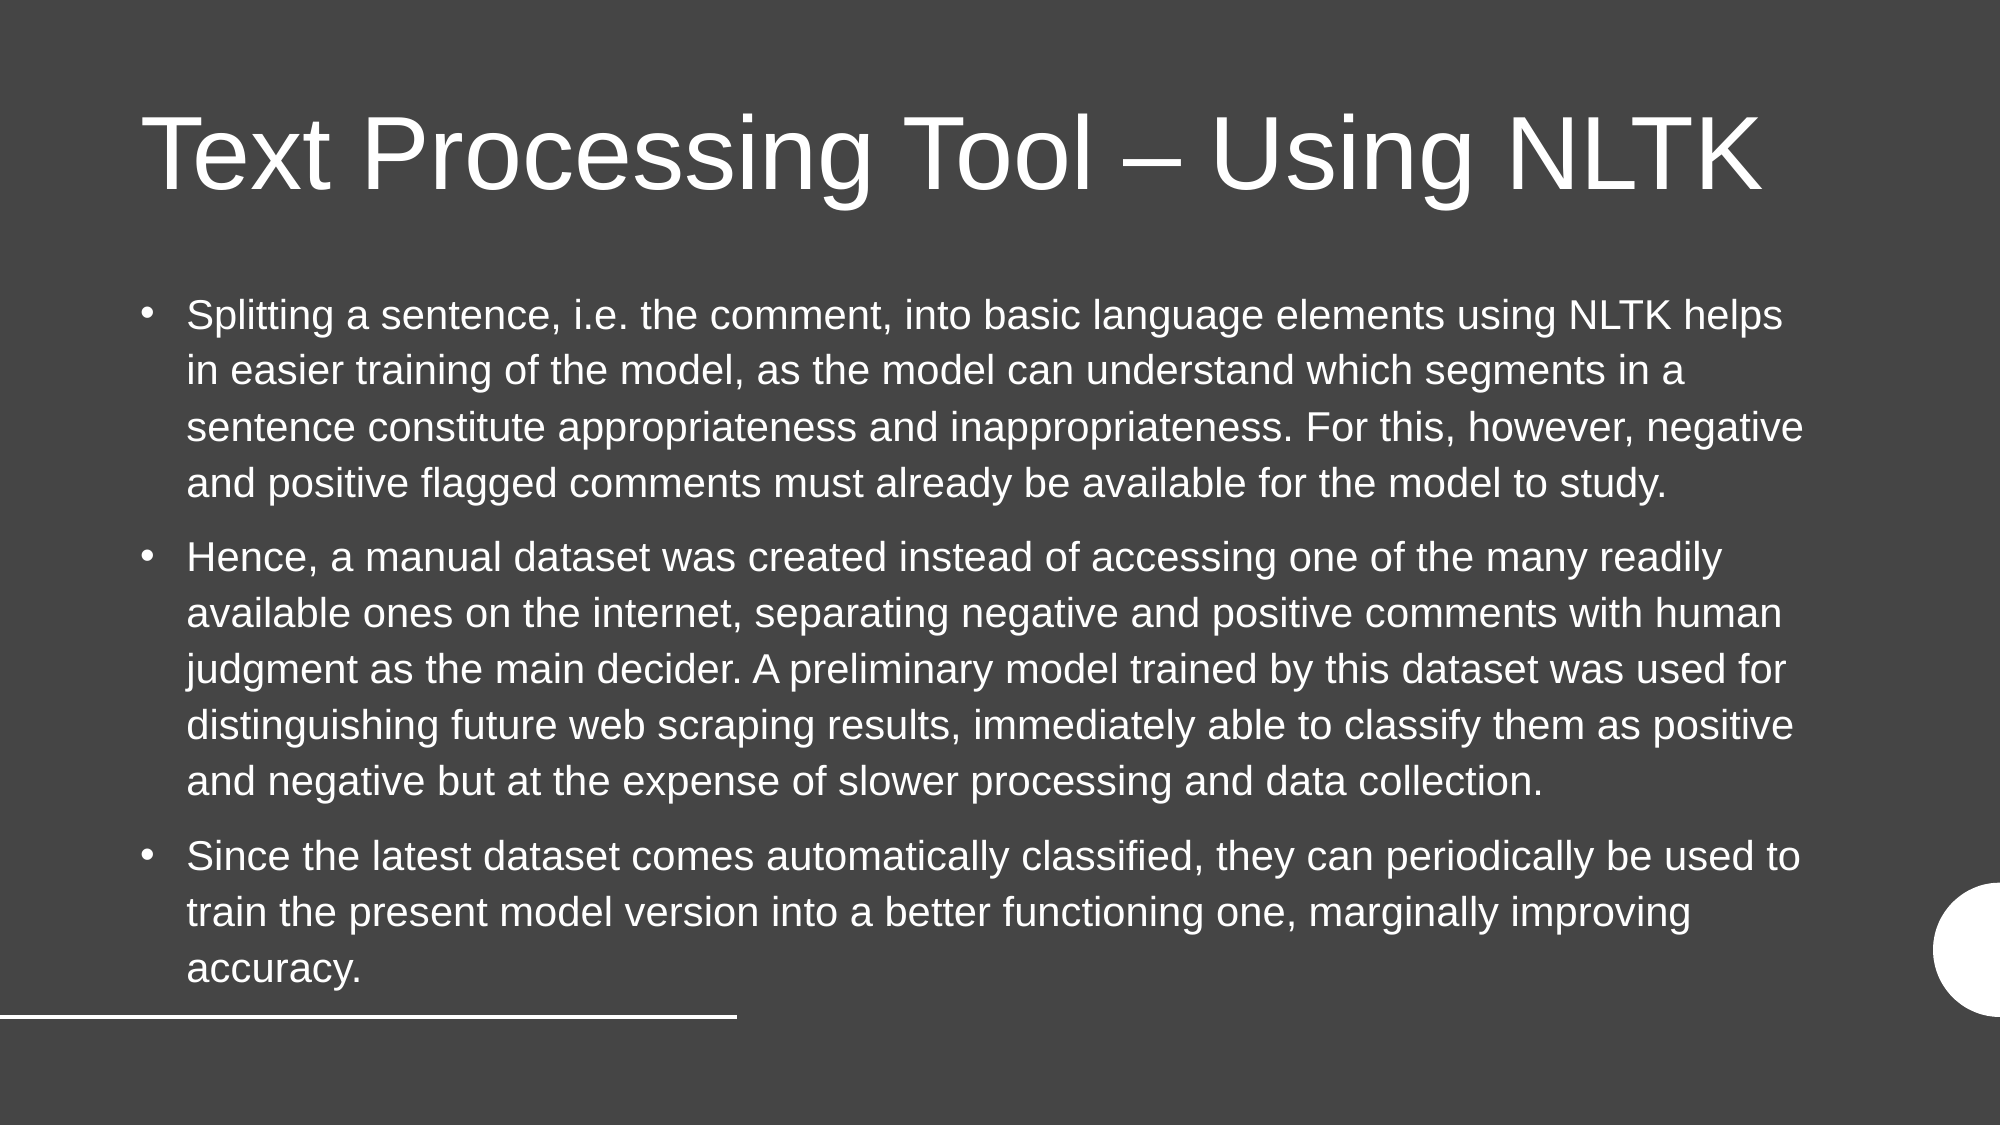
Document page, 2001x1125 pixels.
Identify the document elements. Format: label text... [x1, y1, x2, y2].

title Text Processing Tool – Using NLTK [125, 91, 1833, 236]
list Splitting a sentence, i.e. the comment, into basic language elements using NLTK helps in easier training of the model, as the model can understand which segments in a sentence constitute appropriateness and inappropriateness. For this, however, negative and positive flagged comments must already be available for the model to study. Hence, a manual dataset was created instead of accessing one of the many readily available ones on the internet, separating negative and positive comments with human judgment as the main decider. A preliminary model trained by this dataset was used for distinguishing future web scraping results, immediately able to classify them as positive and negative but at the expense of slower processing and data collection. Since the latest dataset comes automatically classified, they can periodically be used to train the present model version into a better functioning one, marginally improving accuracy. [125, 273, 1833, 1021]
